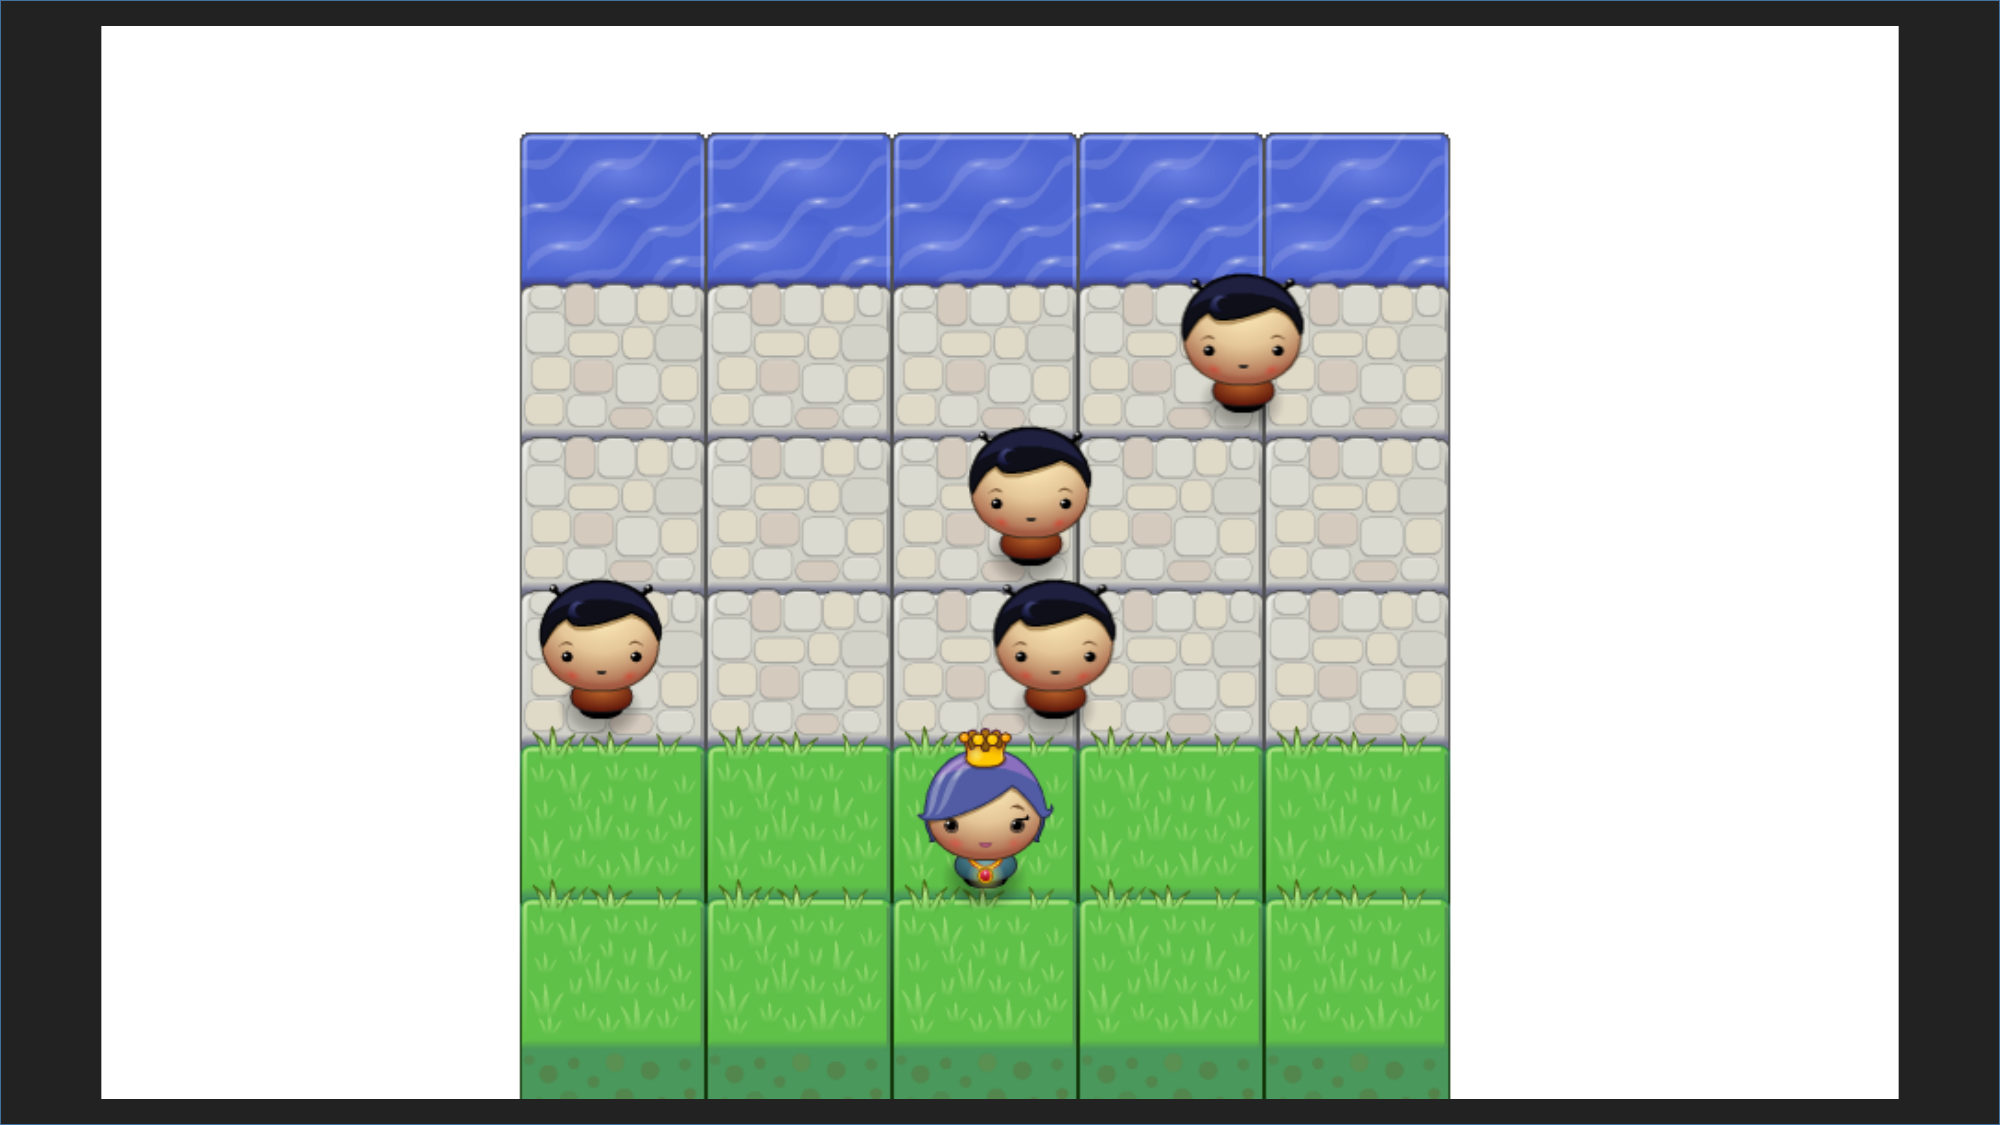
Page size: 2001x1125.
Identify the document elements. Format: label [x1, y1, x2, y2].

picture [101, 26, 1899, 1099]
text_box [0, 0, 2000, 1125]
